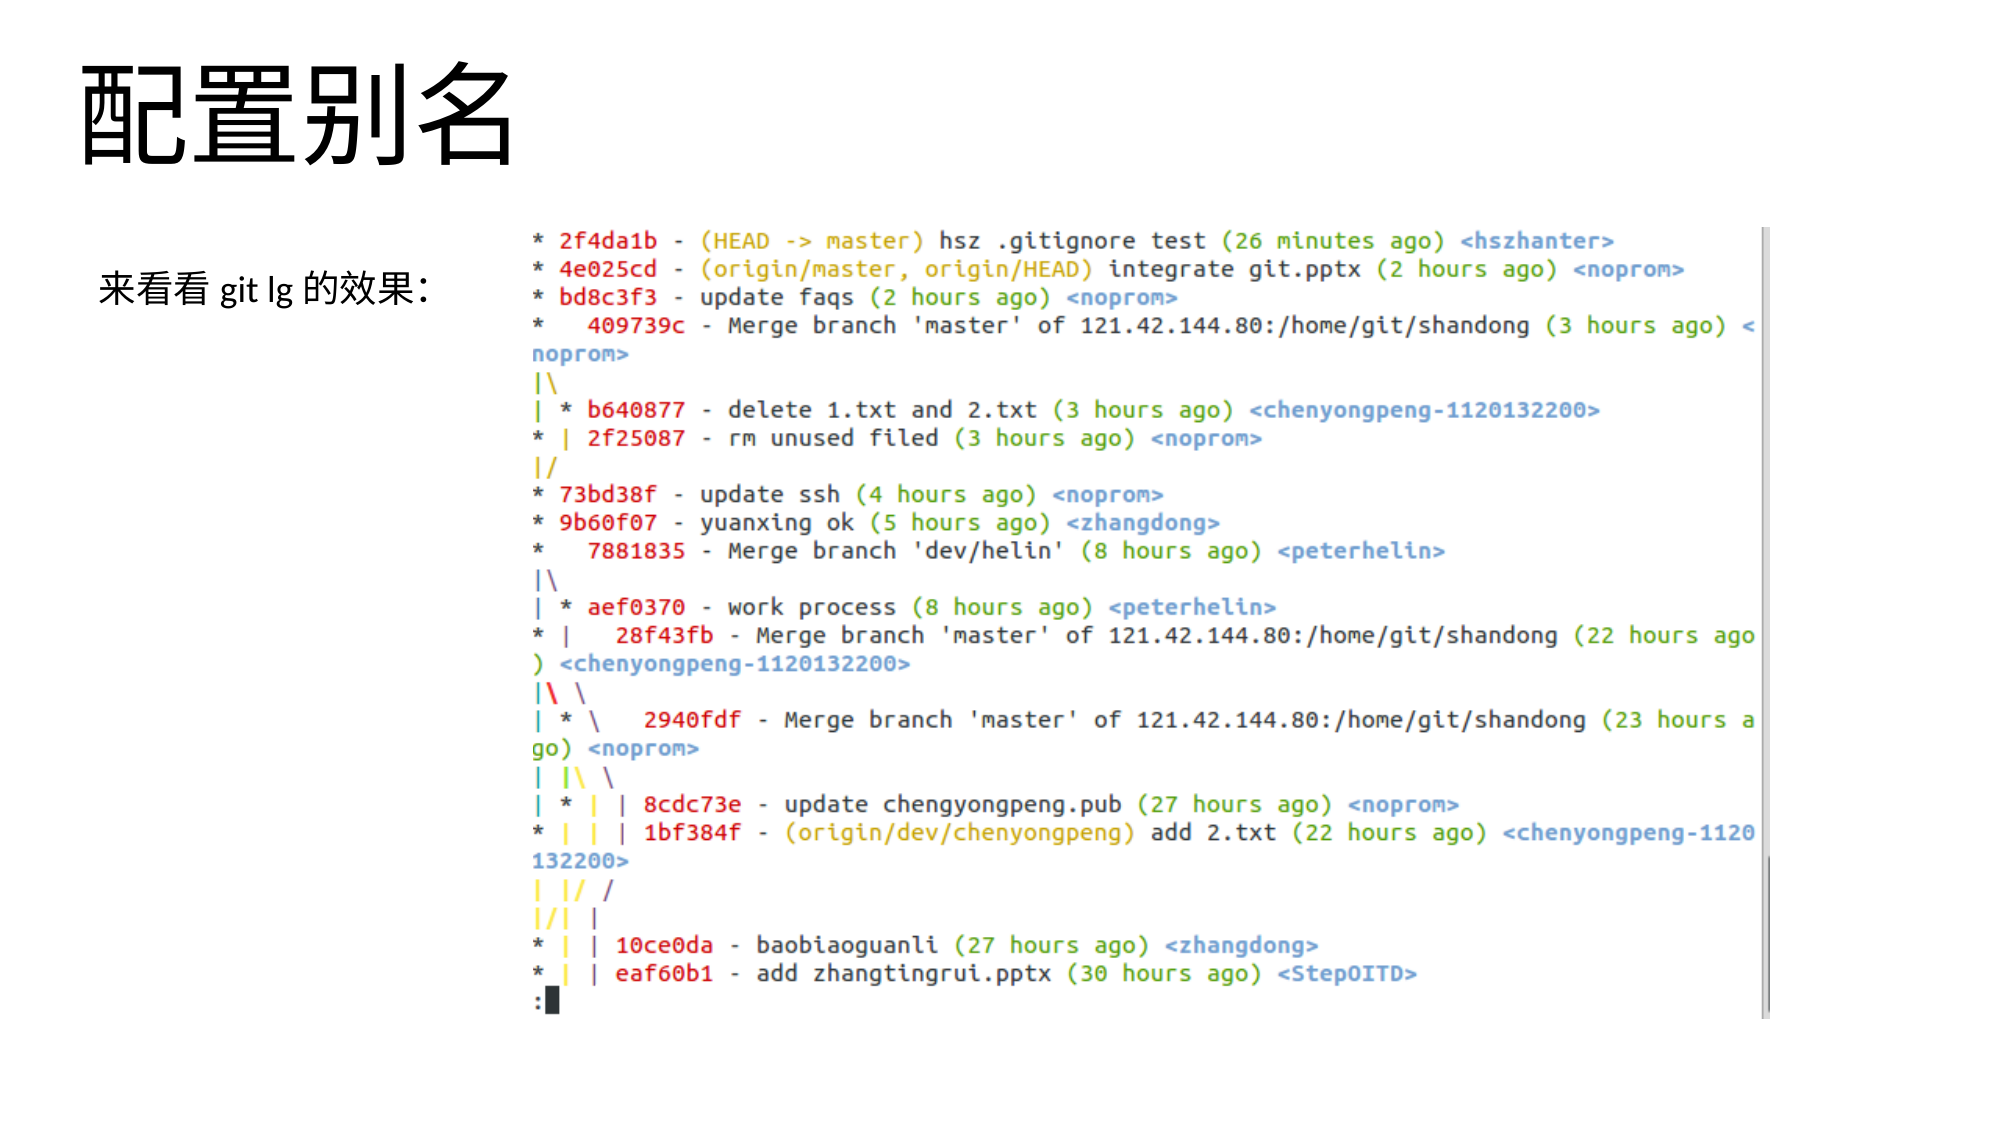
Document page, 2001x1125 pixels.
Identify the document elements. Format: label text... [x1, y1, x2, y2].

picture [533, 227, 1770, 1019]
text_box 来看看git lg的效果： [83, 257, 468, 318]
title 配置别名 [61, 50, 1307, 189]
